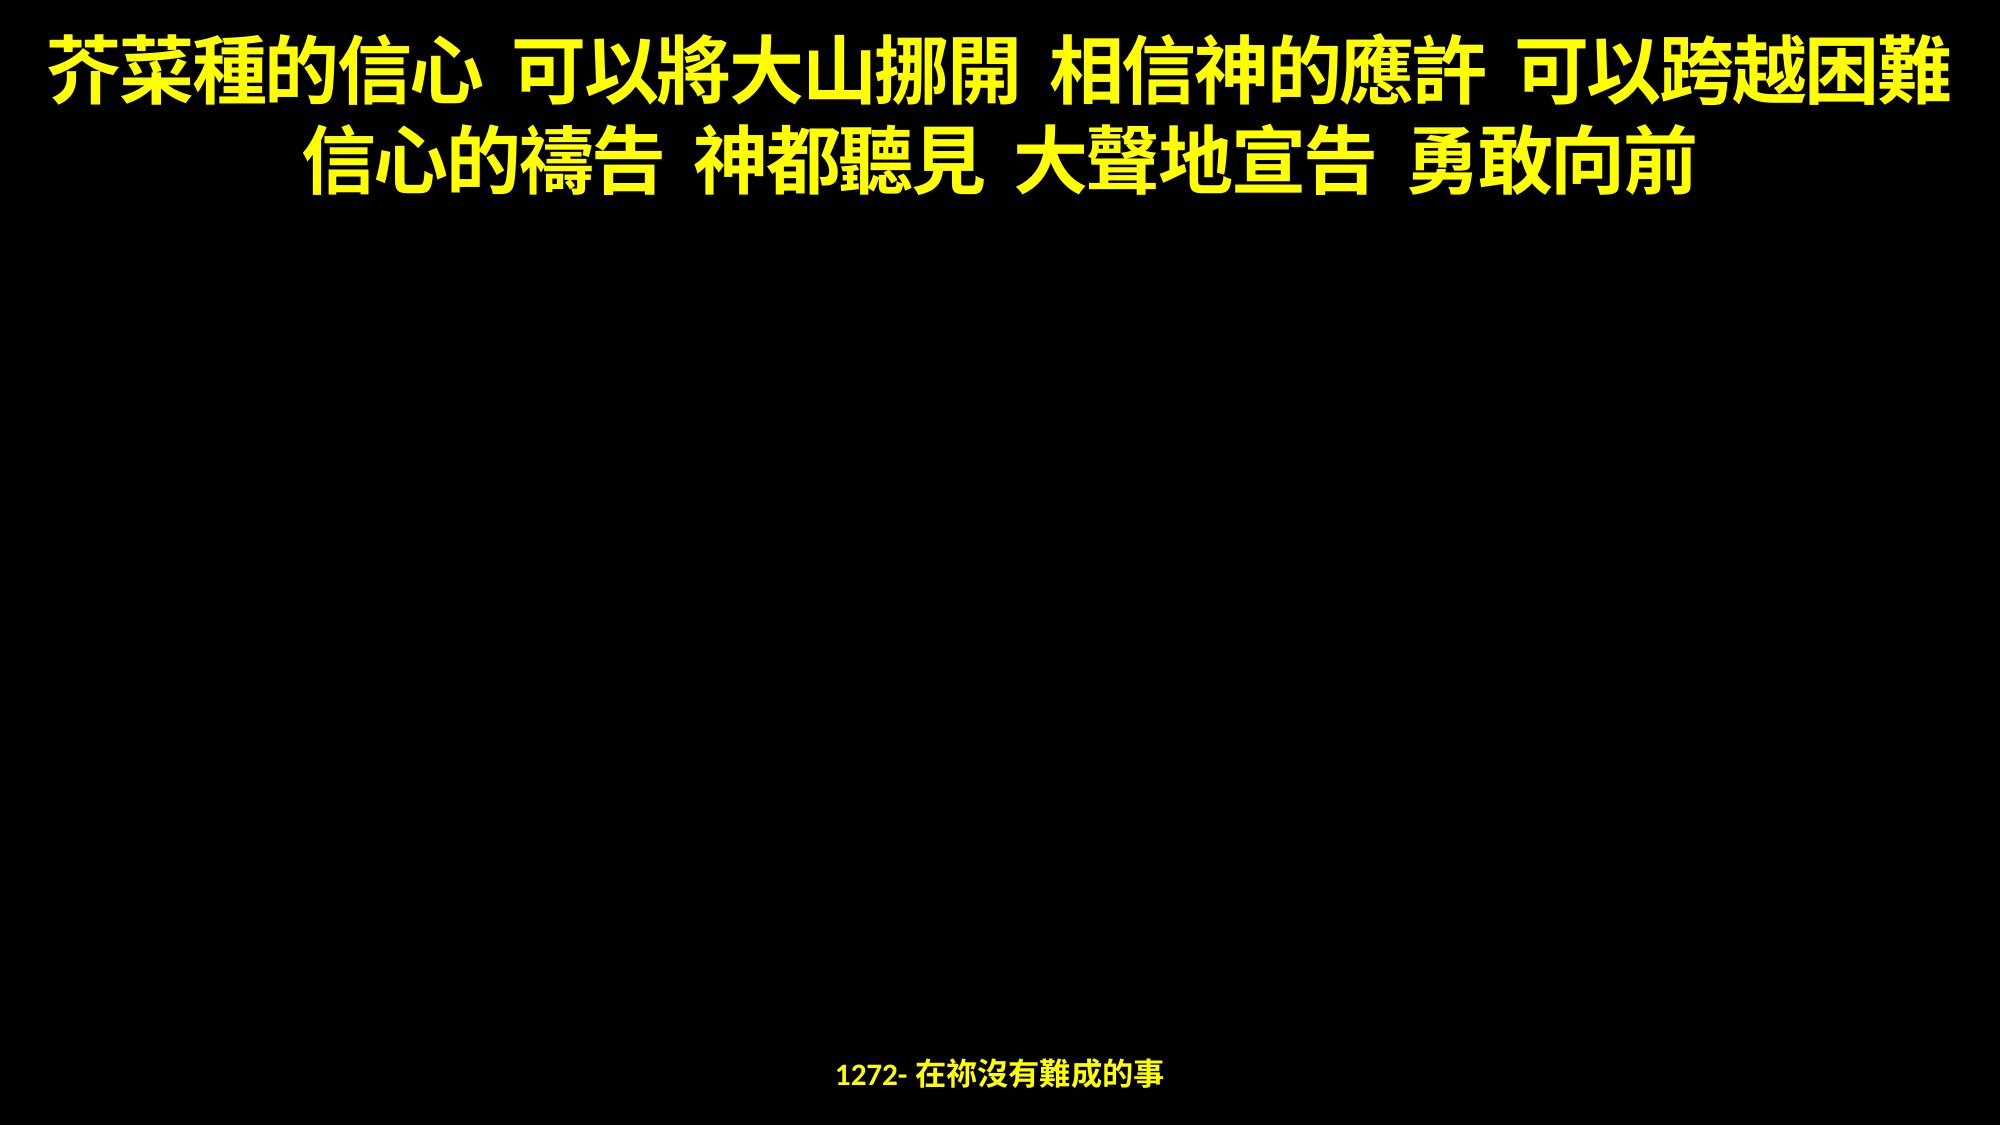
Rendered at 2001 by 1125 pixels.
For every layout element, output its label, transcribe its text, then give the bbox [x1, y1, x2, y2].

footer 1272-在祢沒有難成的事 [0, 1042, 2000, 1103]
list 芥菜種的信心 可以將大山挪開 相信神的應許 可以跨越困難 信心的禱告 神都聽見 大聲地宣告 勇敢向前 [0, 26, 2000, 741]
